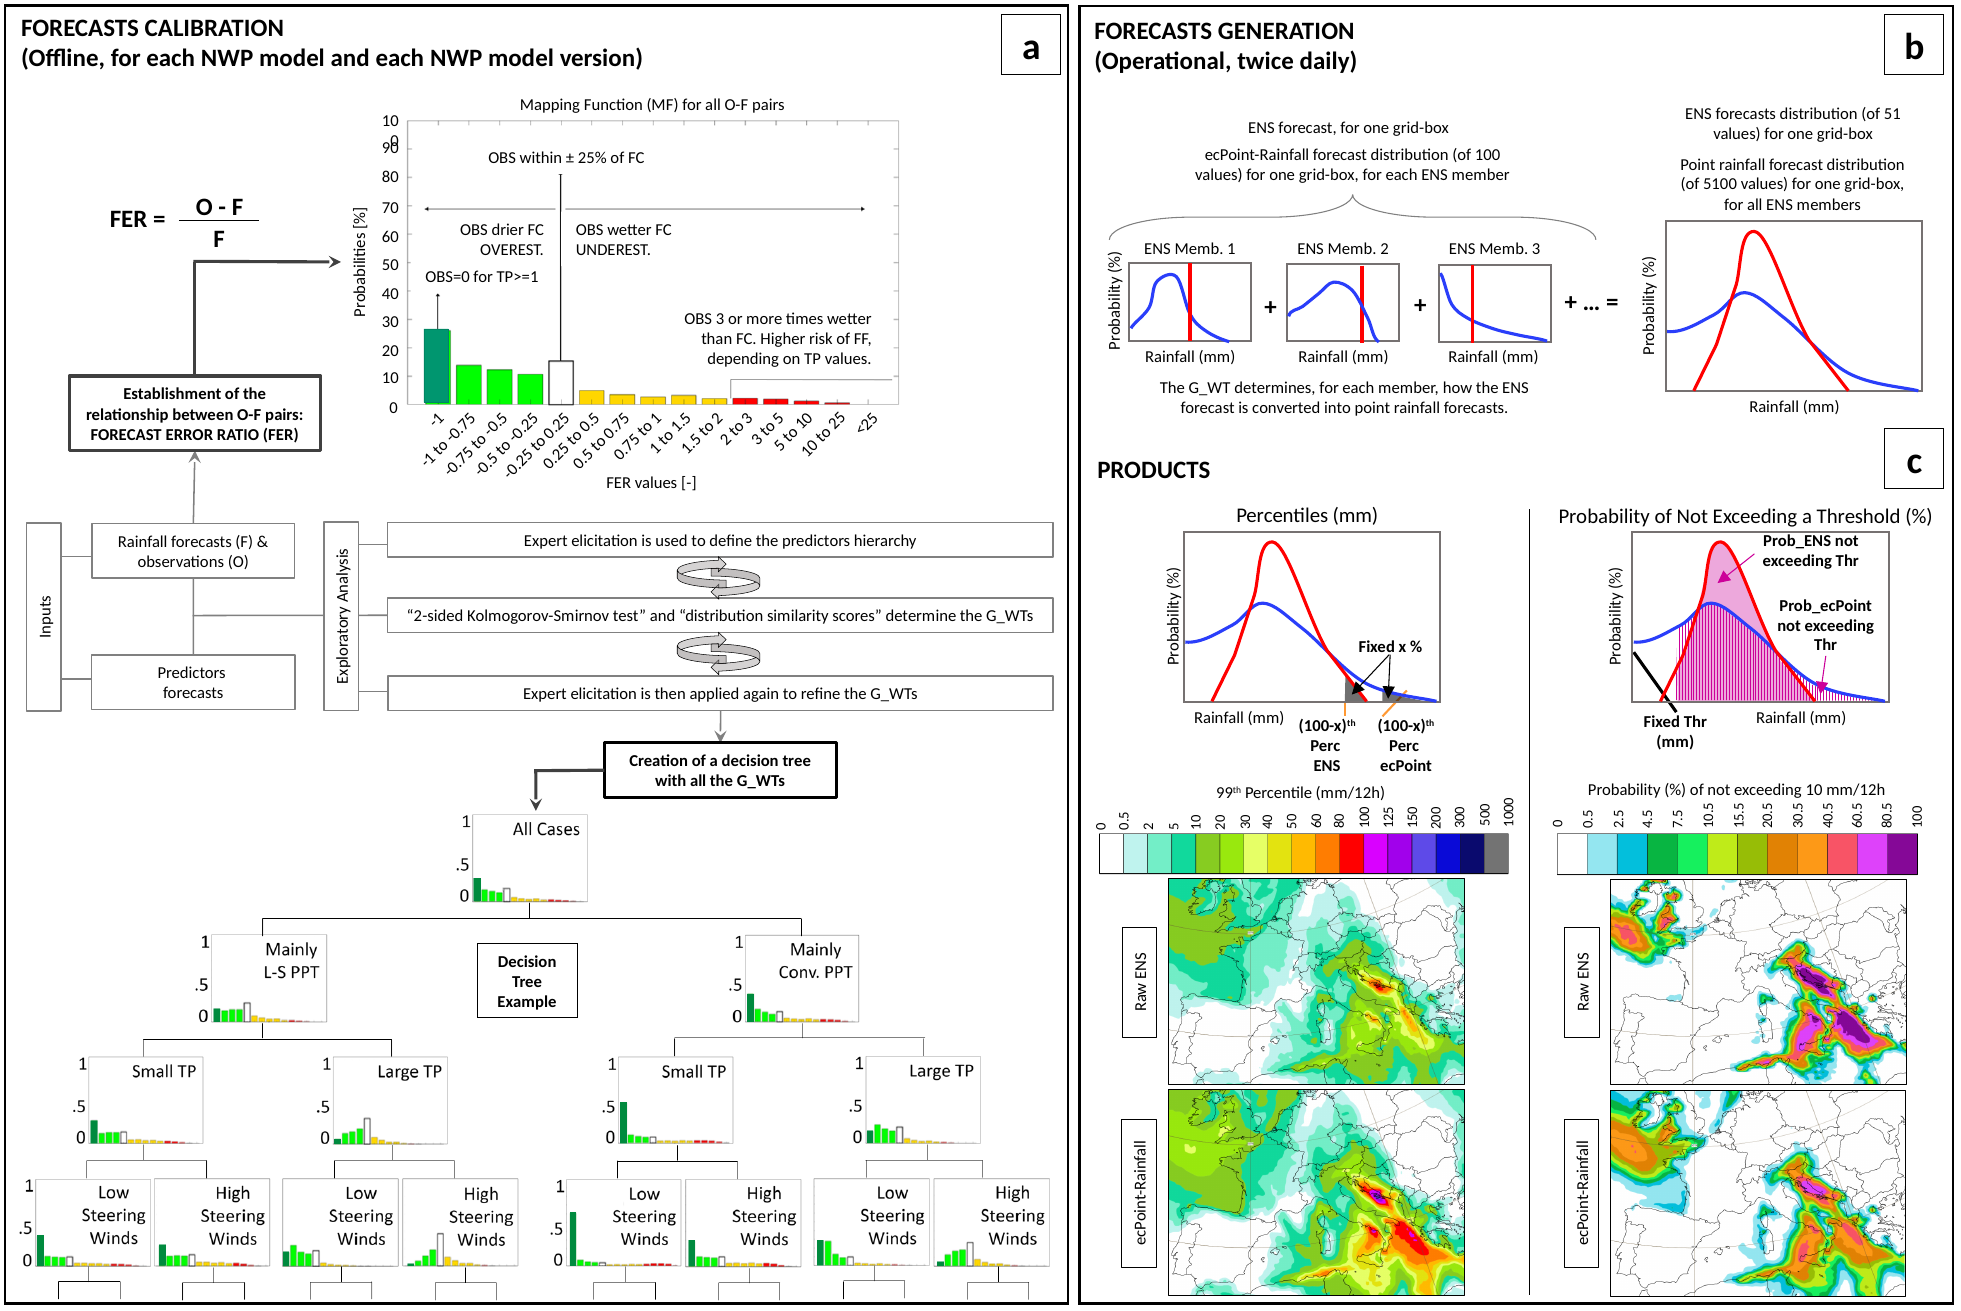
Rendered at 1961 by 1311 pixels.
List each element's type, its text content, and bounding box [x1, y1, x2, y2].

picture [1168, 878, 1465, 1085]
text_box c [1884, 428, 1944, 489]
text_box Exploratory Analysis [323, 521, 359, 615]
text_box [1717, 553, 1755, 584]
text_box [17, 810, 1054, 1304]
text_box a [1001, 14, 1061, 75]
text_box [87, 183, 261, 261]
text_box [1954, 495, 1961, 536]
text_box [1351, 654, 1388, 695]
text_box Prob_ecPoint not exceeding Thr [1753, 586, 1899, 662]
text_box ecPoint-Rainfall [1564, 1119, 1599, 1267]
text_box PRODUCTS [1082, 446, 1961, 492]
picture [1094, 830, 1510, 877]
text_box Probability (%) of not exceeding 10 mm/12h [1555, 771, 1919, 806]
text_box b [1884, 14, 1944, 75]
text_box Exploratory Analysis [323, 616, 359, 711]
picture [1610, 1089, 1905, 1296]
picture [1610, 879, 1906, 1085]
text_box [4, 4, 1069, 1305]
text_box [1820, 655, 1826, 695]
text_box [1078, 5, 1954, 1305]
text_box Establishment of the relationship between O-F pairs: FORECAST ERROR RATIO (FER) [69, 375, 321, 451]
picture [1555, 833, 1919, 877]
text_box Raw ENS [1564, 926, 1600, 1038]
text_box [326, 86, 916, 500]
picture [1168, 1089, 1465, 1296]
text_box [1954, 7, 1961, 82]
